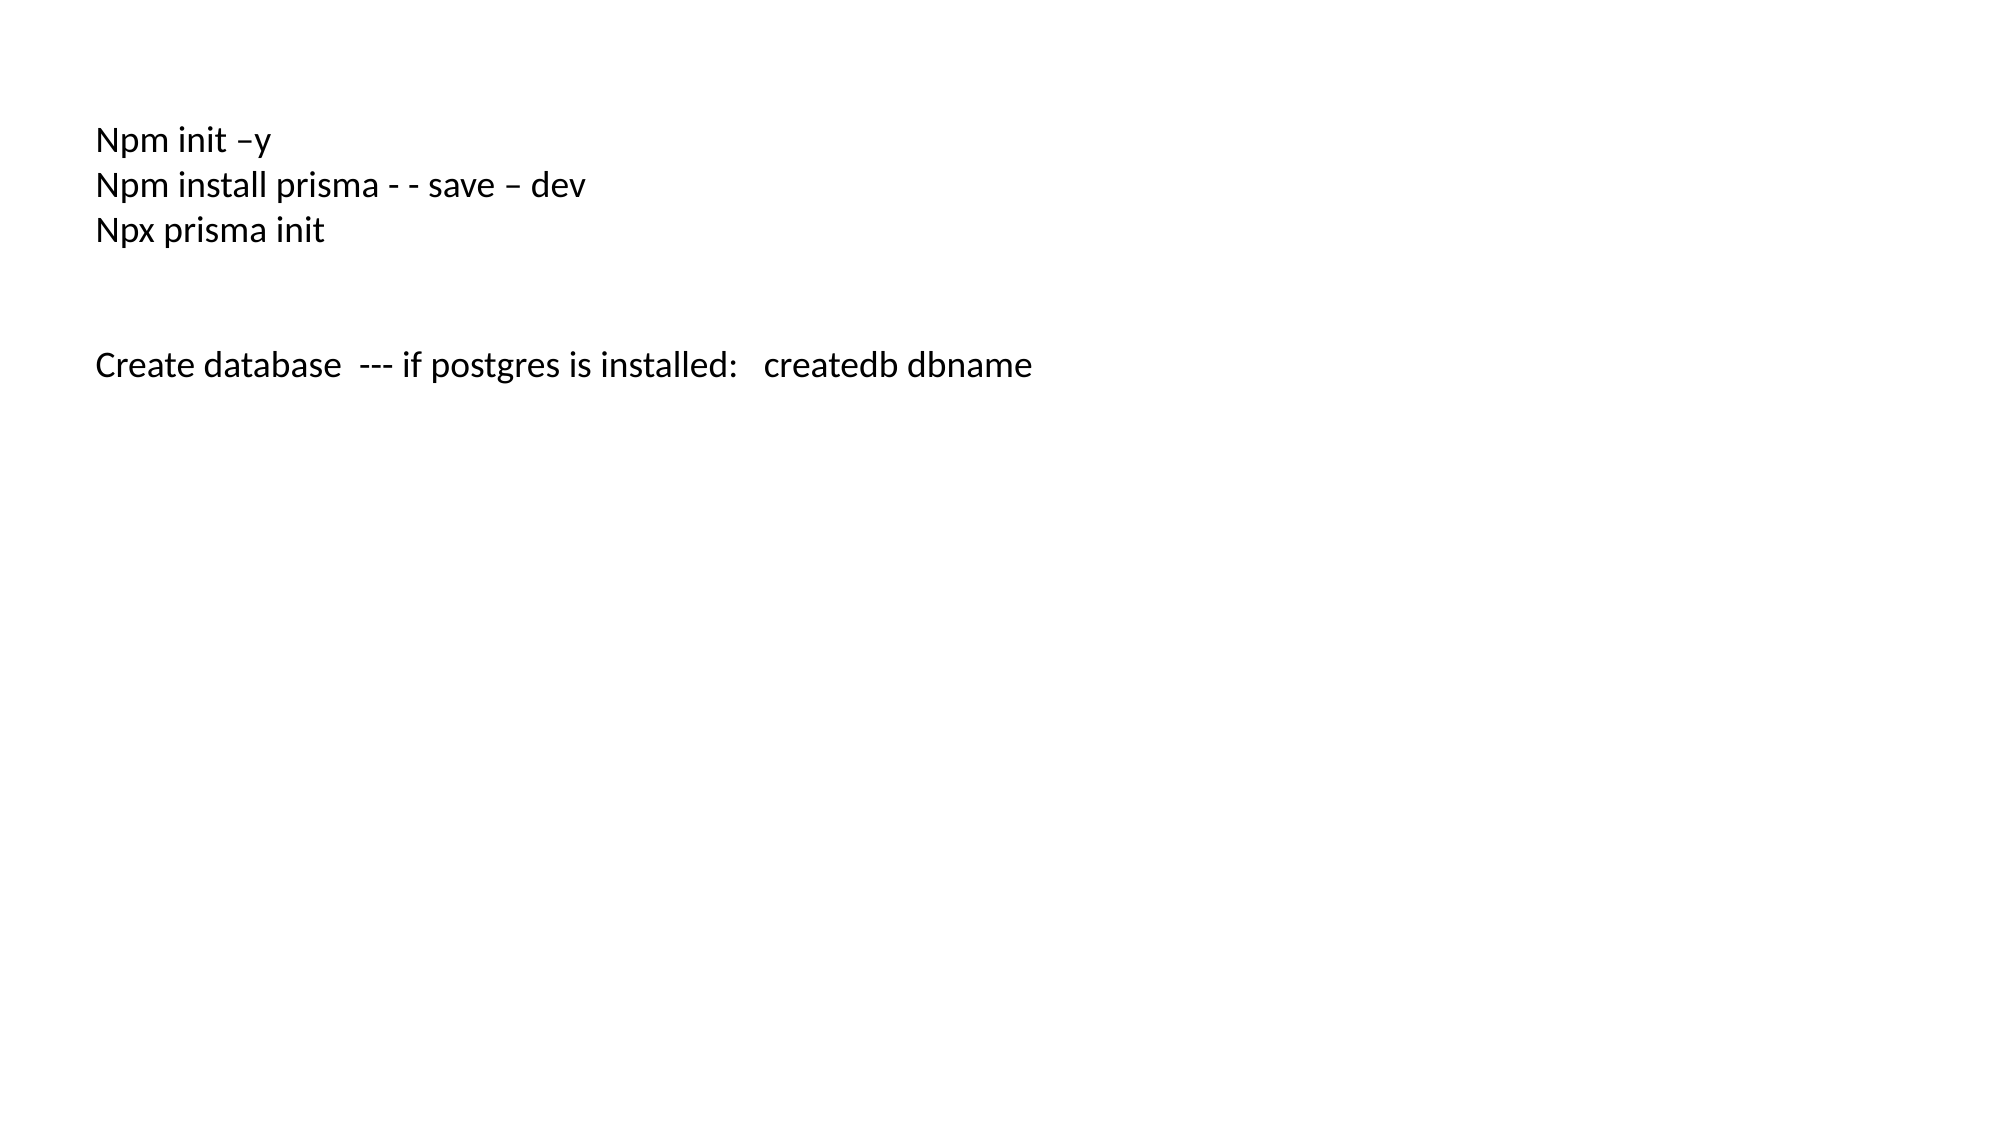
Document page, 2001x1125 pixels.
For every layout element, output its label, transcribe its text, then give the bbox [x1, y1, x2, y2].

text_box Npm init –y Npm install prisma - - save – dev Npx prisma init Create database --- if postgres is installed: createdb dbname [80, 107, 1174, 438]
